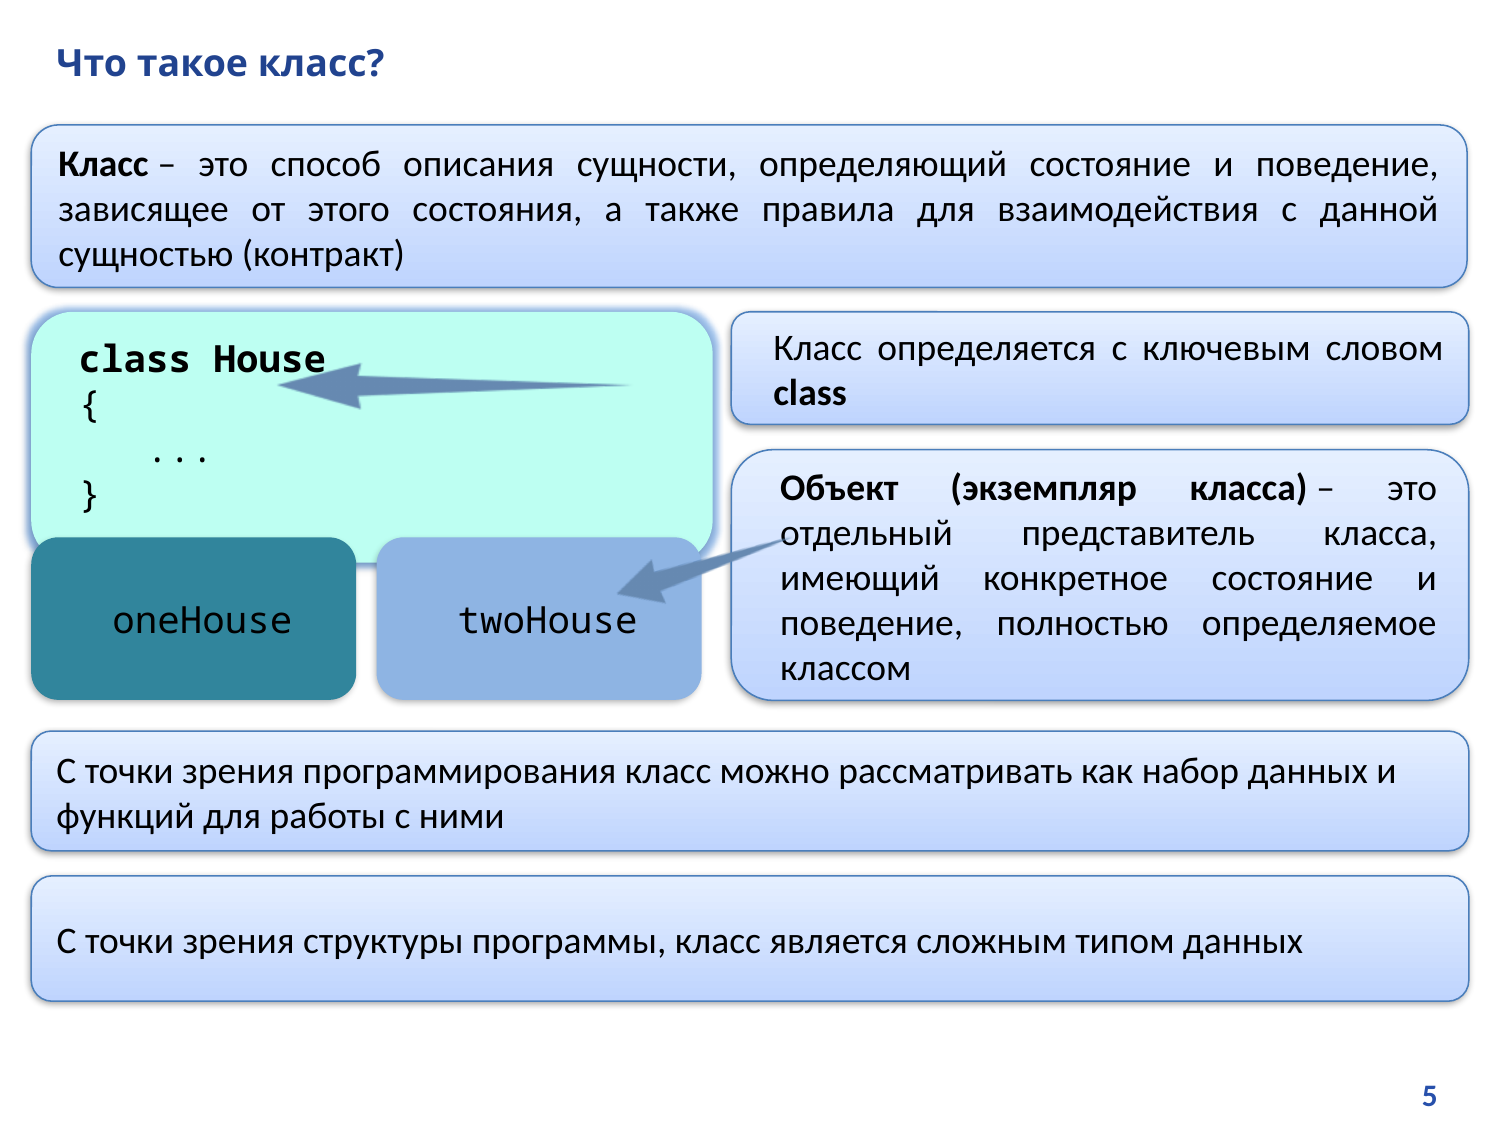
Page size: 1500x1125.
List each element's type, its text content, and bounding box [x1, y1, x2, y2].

text_box Класс – это способ описания сущности, определяющий состояние и поведение, зависящее от этого состояния, а также правила для взаимодействия с данной сущностью (контракт) [30, 124, 1468, 289]
text_box Класс определяется с ключевым словом class [730, 310, 1470, 426]
picture [611, 537, 803, 593]
text_box twoHouse [375, 536, 703, 701]
text_box С точки зрения программирования класс можно рассматривать как набор данных и функций для работы с ними [30, 730, 1470, 852]
text_box [30, 310, 714, 564]
picture [273, 358, 642, 414]
text_box С точки зрения структуры программы, класс является сложным типом данных [30, 875, 1470, 1002]
text_box oneHouse [31, 537, 357, 700]
title Что такое класс? [36, 29, 1469, 90]
text_box class House { ... } [57, 322, 462, 539]
text_box Объект (экземпляр класса) – это отдельный представитель класса, имеющий конкретное состояние и поведение, полностью определяемое классом [730, 448, 1470, 702]
